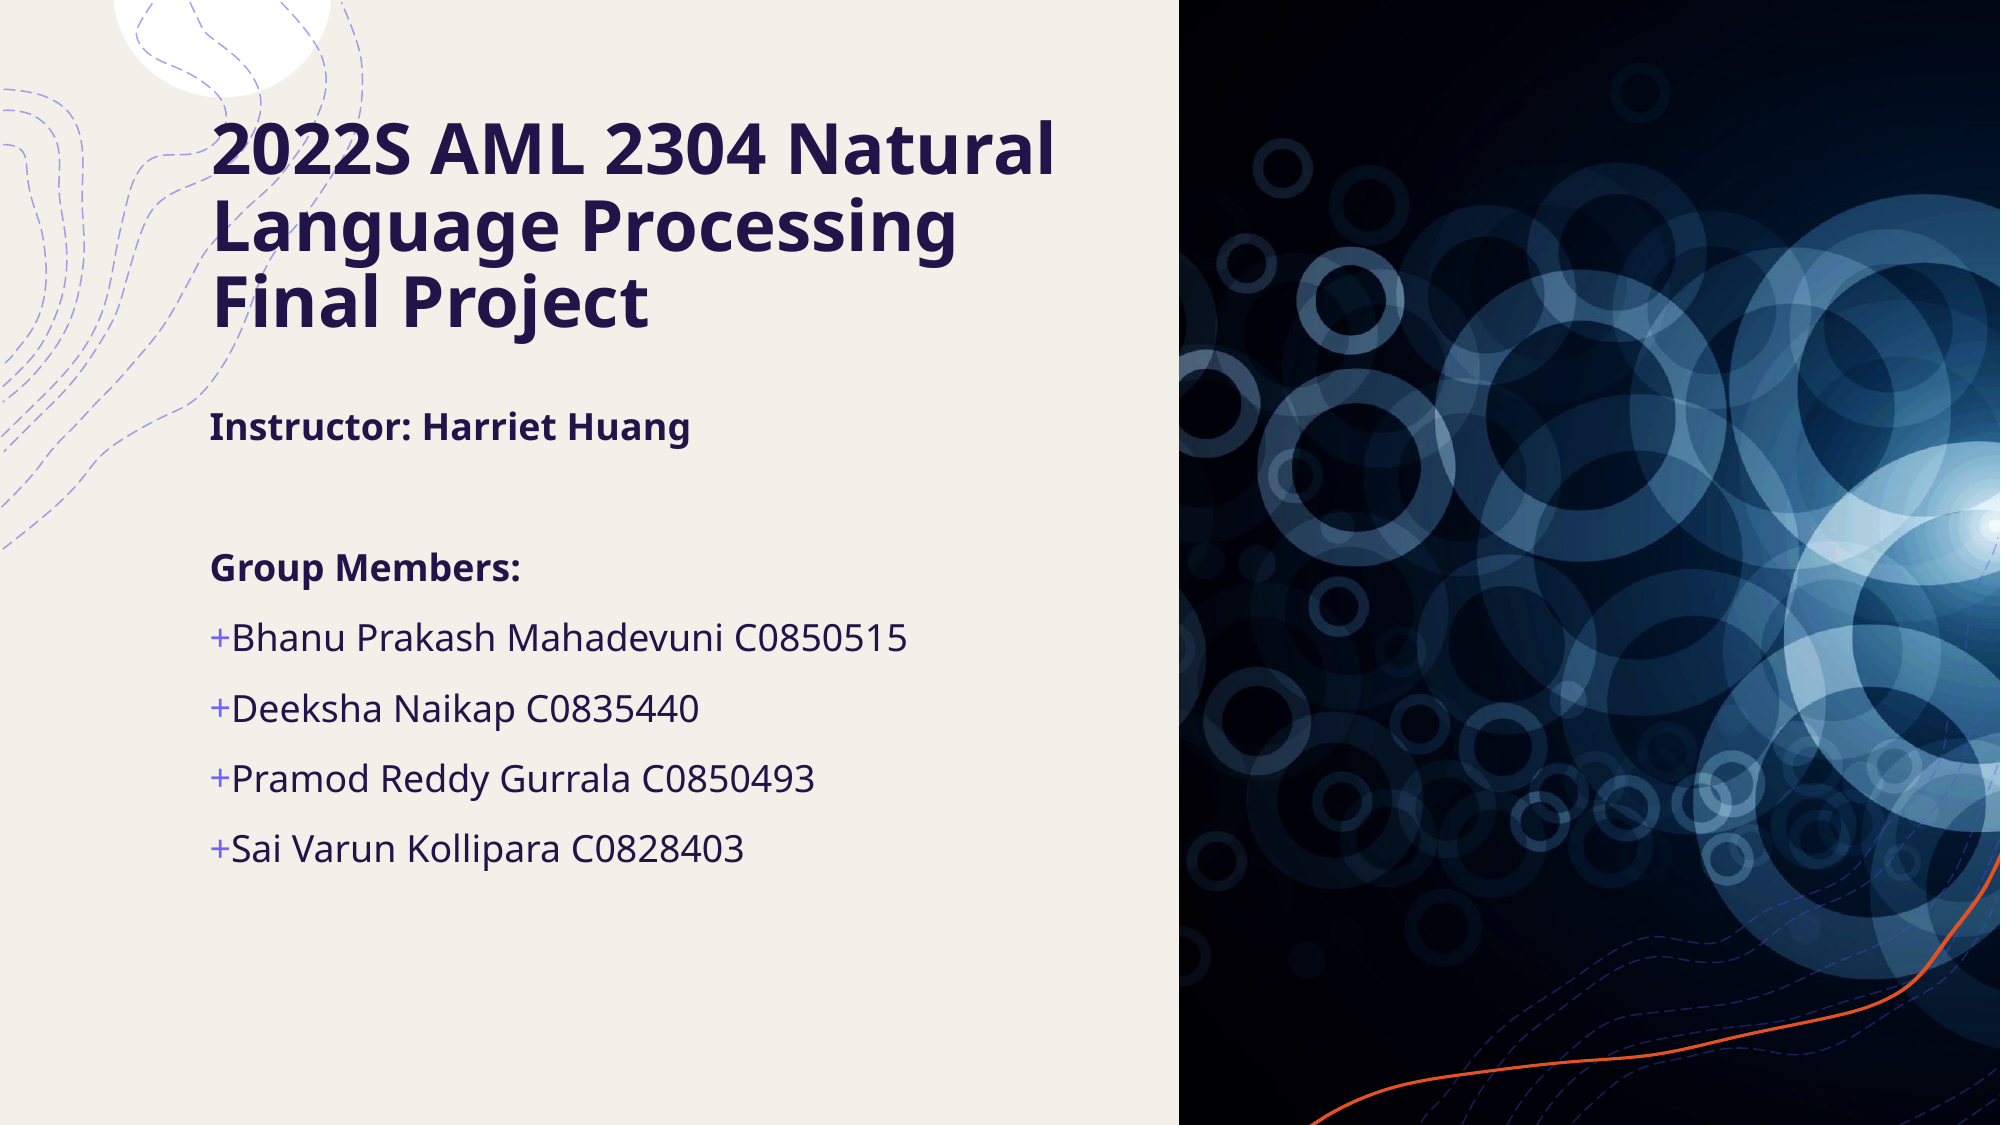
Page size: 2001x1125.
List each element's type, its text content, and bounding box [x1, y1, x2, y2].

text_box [1309, 537, 2000, 1125]
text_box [1, 0, 363, 549]
title 2022S AML 2304 Natural Language Processing Final Project [363, 91, 1116, 365]
subtitle Instructor: Harriet Huang Group Members: Bhanu Prakash Mahadevuni C0850515 Deeksha Naikap C0835440 Pramod Reddy Gurrala C0850493 Sai Varun Kollipara C0828403 [194, 391, 1114, 1003]
text_box [0, 0, 1179, 1125]
picture [1179, 0, 2000, 1125]
